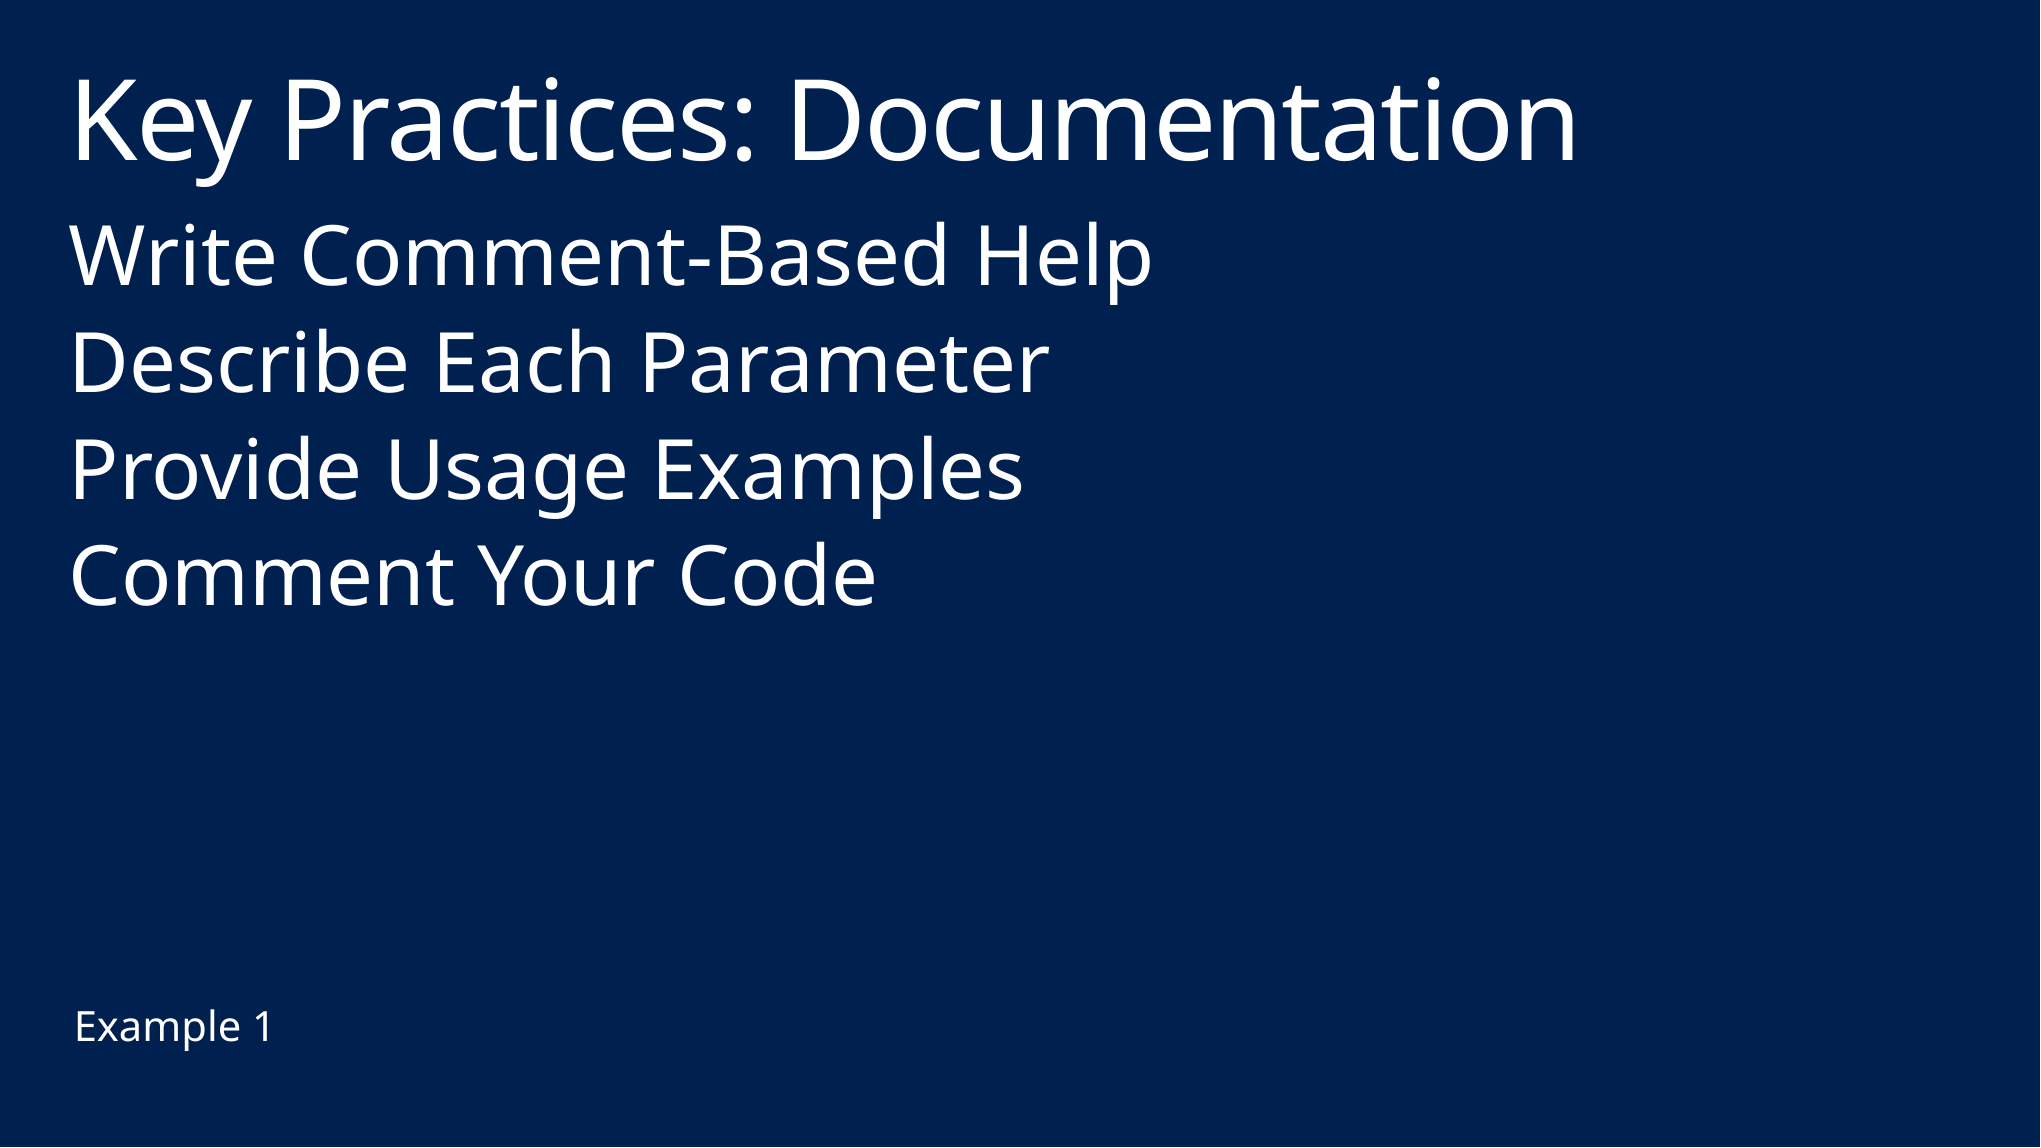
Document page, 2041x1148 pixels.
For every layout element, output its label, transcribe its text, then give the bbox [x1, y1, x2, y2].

list Write Comment-Based Help Describe Each Parameter Provide Usage Examples Comment Your Code Example 1 [45, 198, 1996, 1099]
title Key Practices: Documentation [45, 48, 1996, 198]
